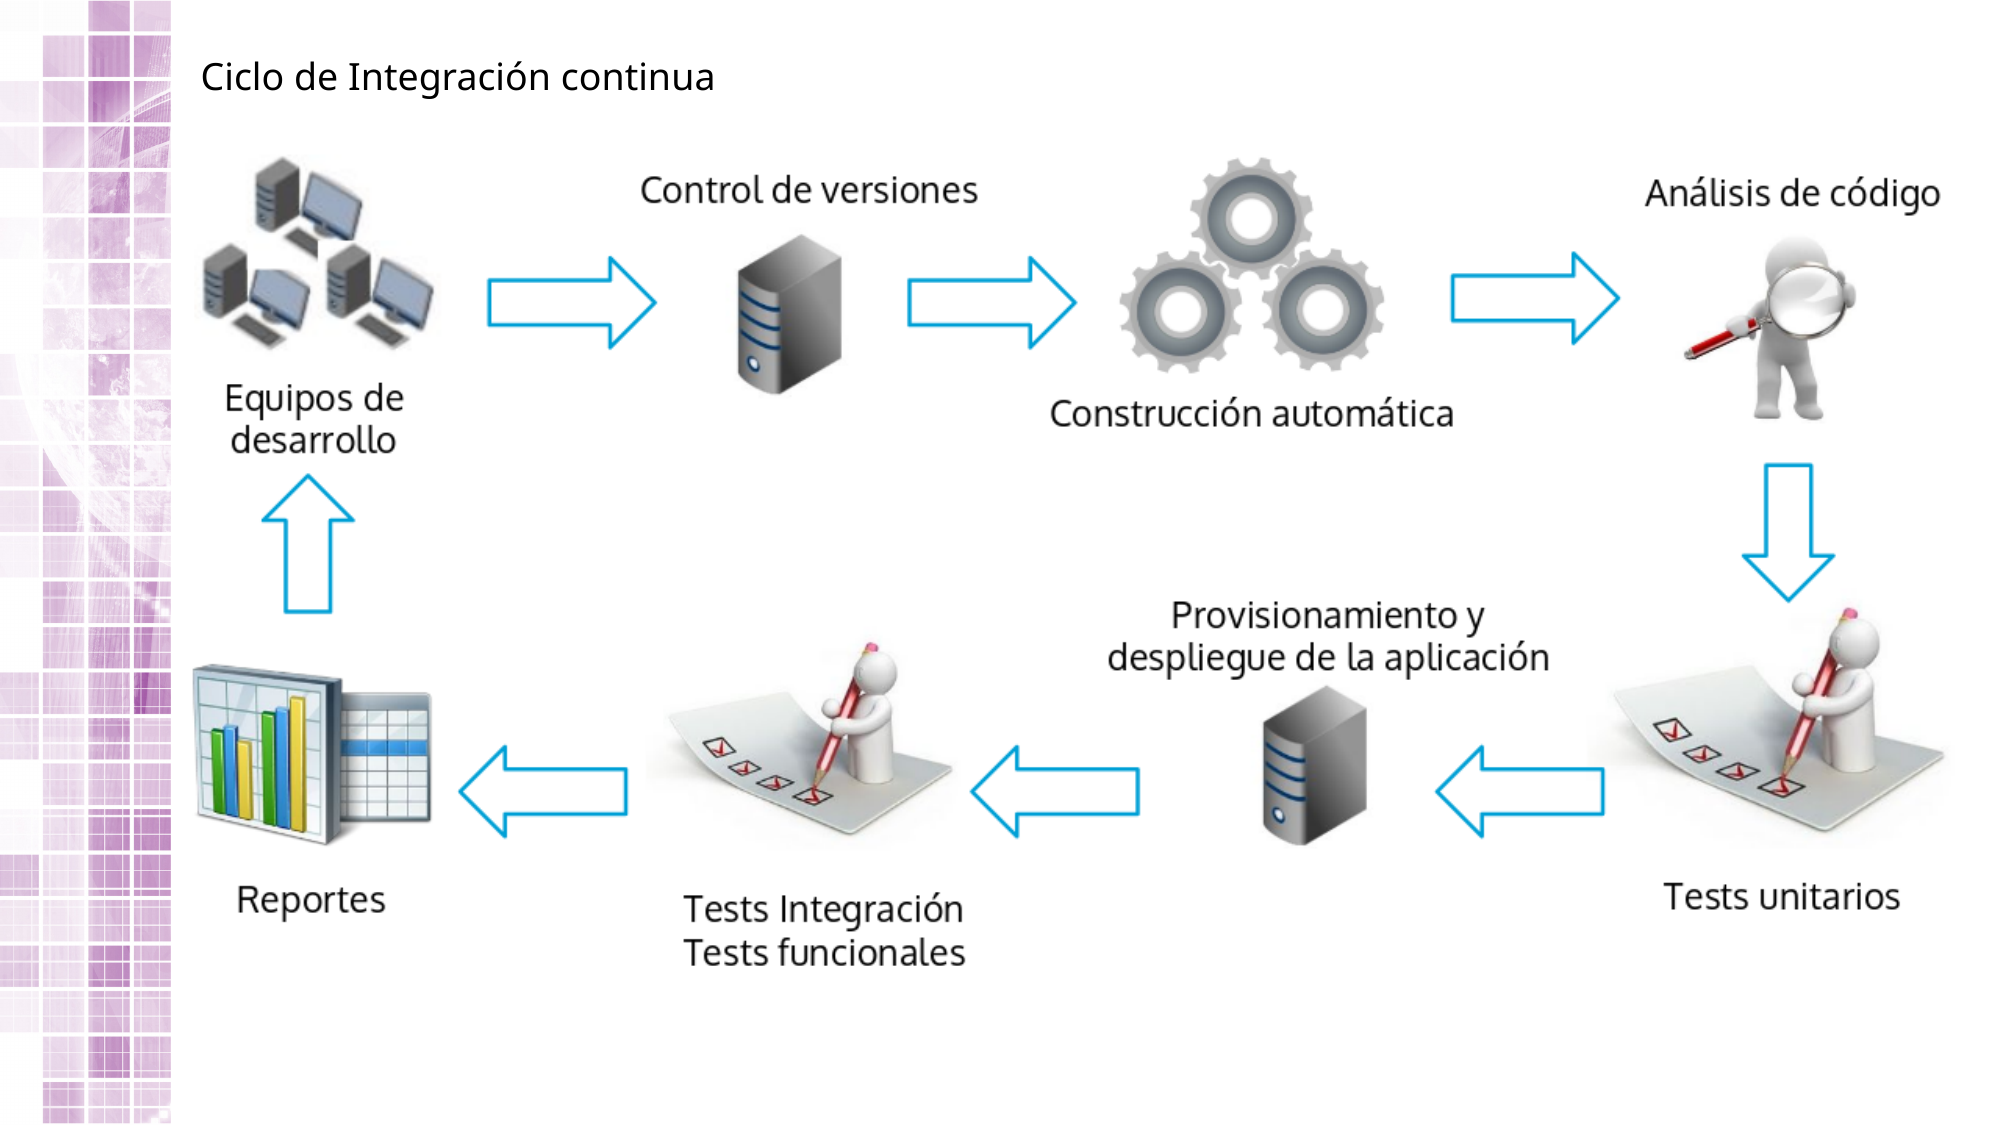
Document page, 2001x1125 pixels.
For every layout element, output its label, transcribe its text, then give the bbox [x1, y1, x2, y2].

picture [0, 2, 171, 1124]
text_box Ciclo de Integración continua [185, 45, 1792, 106]
picture [185, 139, 1955, 985]
